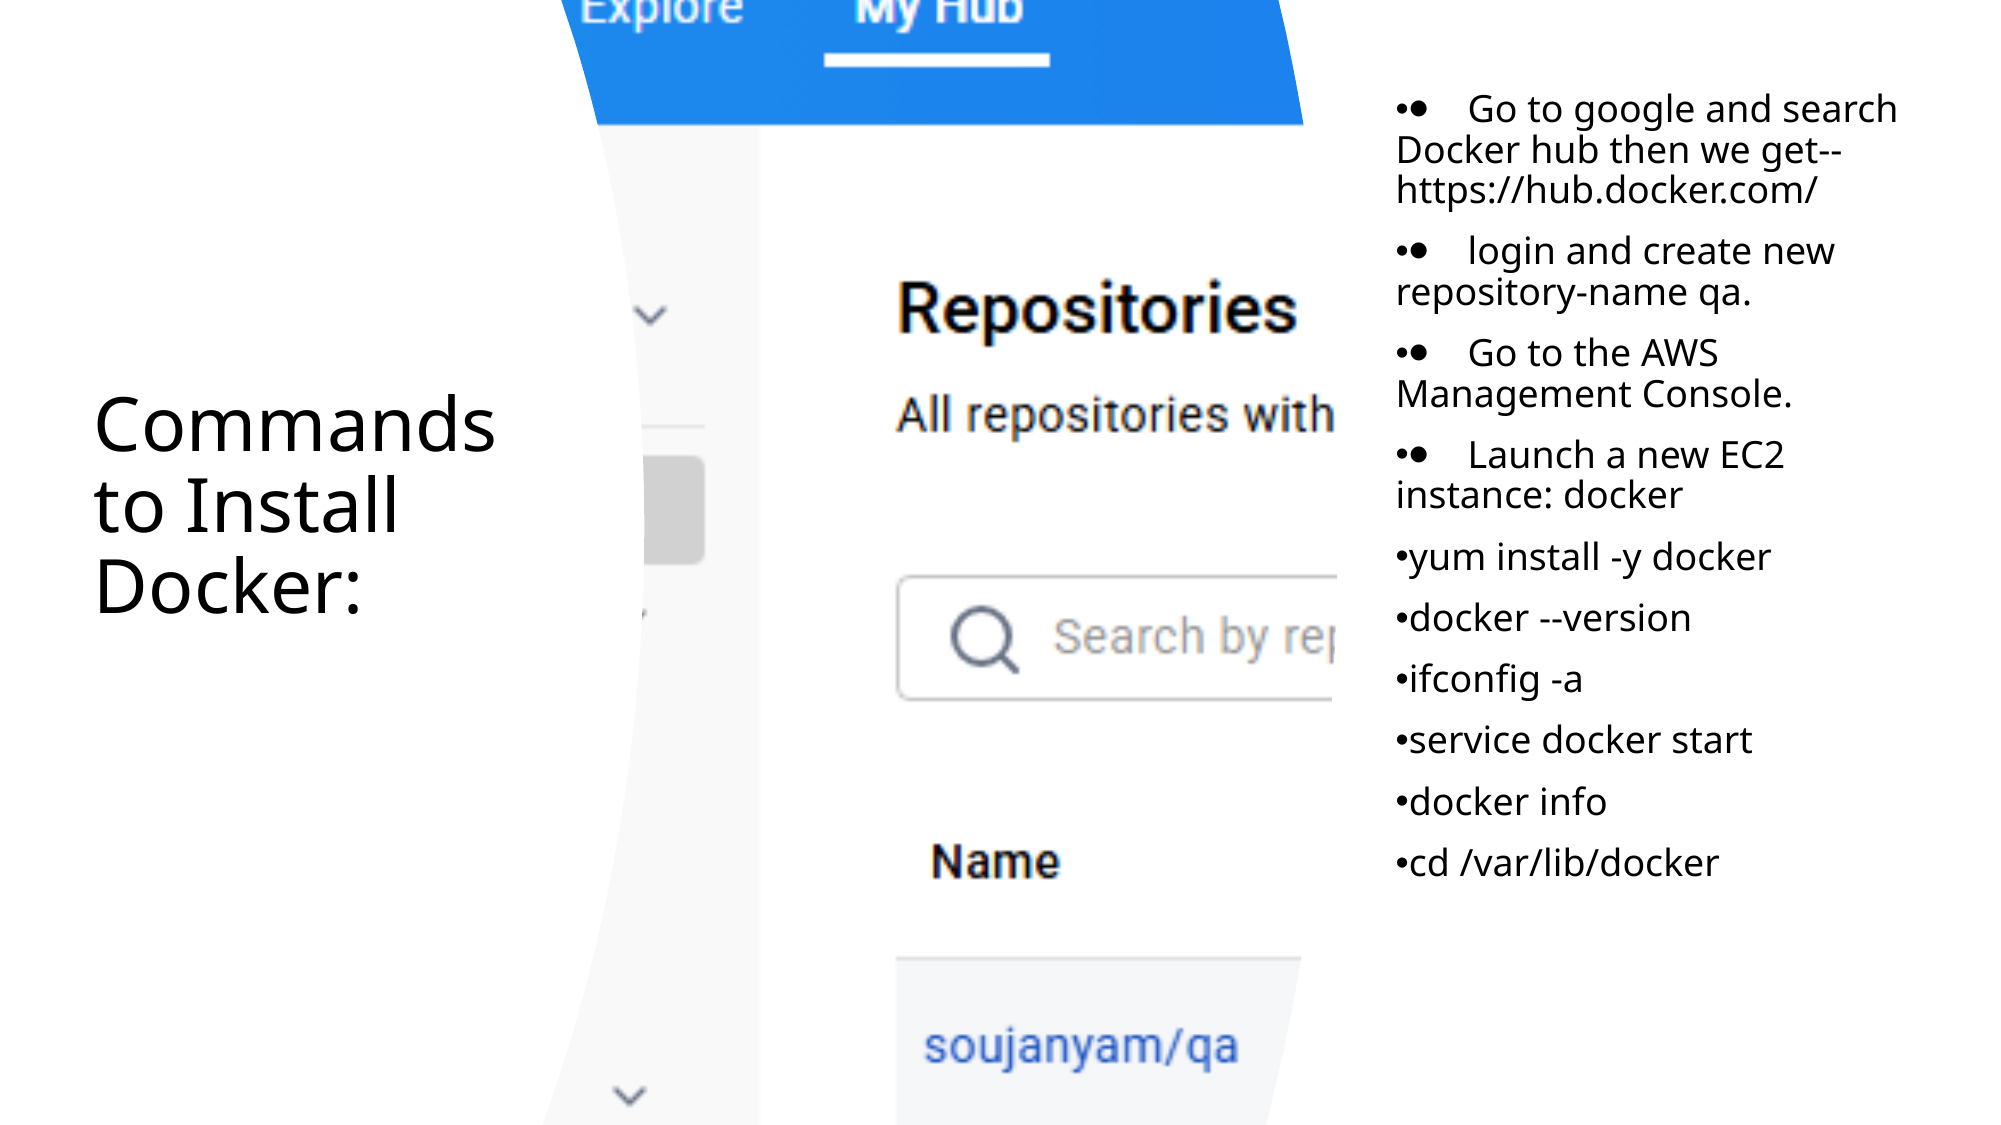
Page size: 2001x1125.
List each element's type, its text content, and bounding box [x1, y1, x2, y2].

picture [541, 0, 1338, 1125]
list ⦁ Go to google and search Docker hub then we get--https://hub.docker.com/ ⦁ login and create new repository-name qa. ⦁ Go to the AWS Management Console. ⦁ Launch a new EC2 instance: docker yum install -y docker docker --version ifconfig -a service docker start docker info cd /var/lib/docker [1380, 79, 1921, 1018]
title Commands to Install Docker: [78, 79, 541, 1018]
